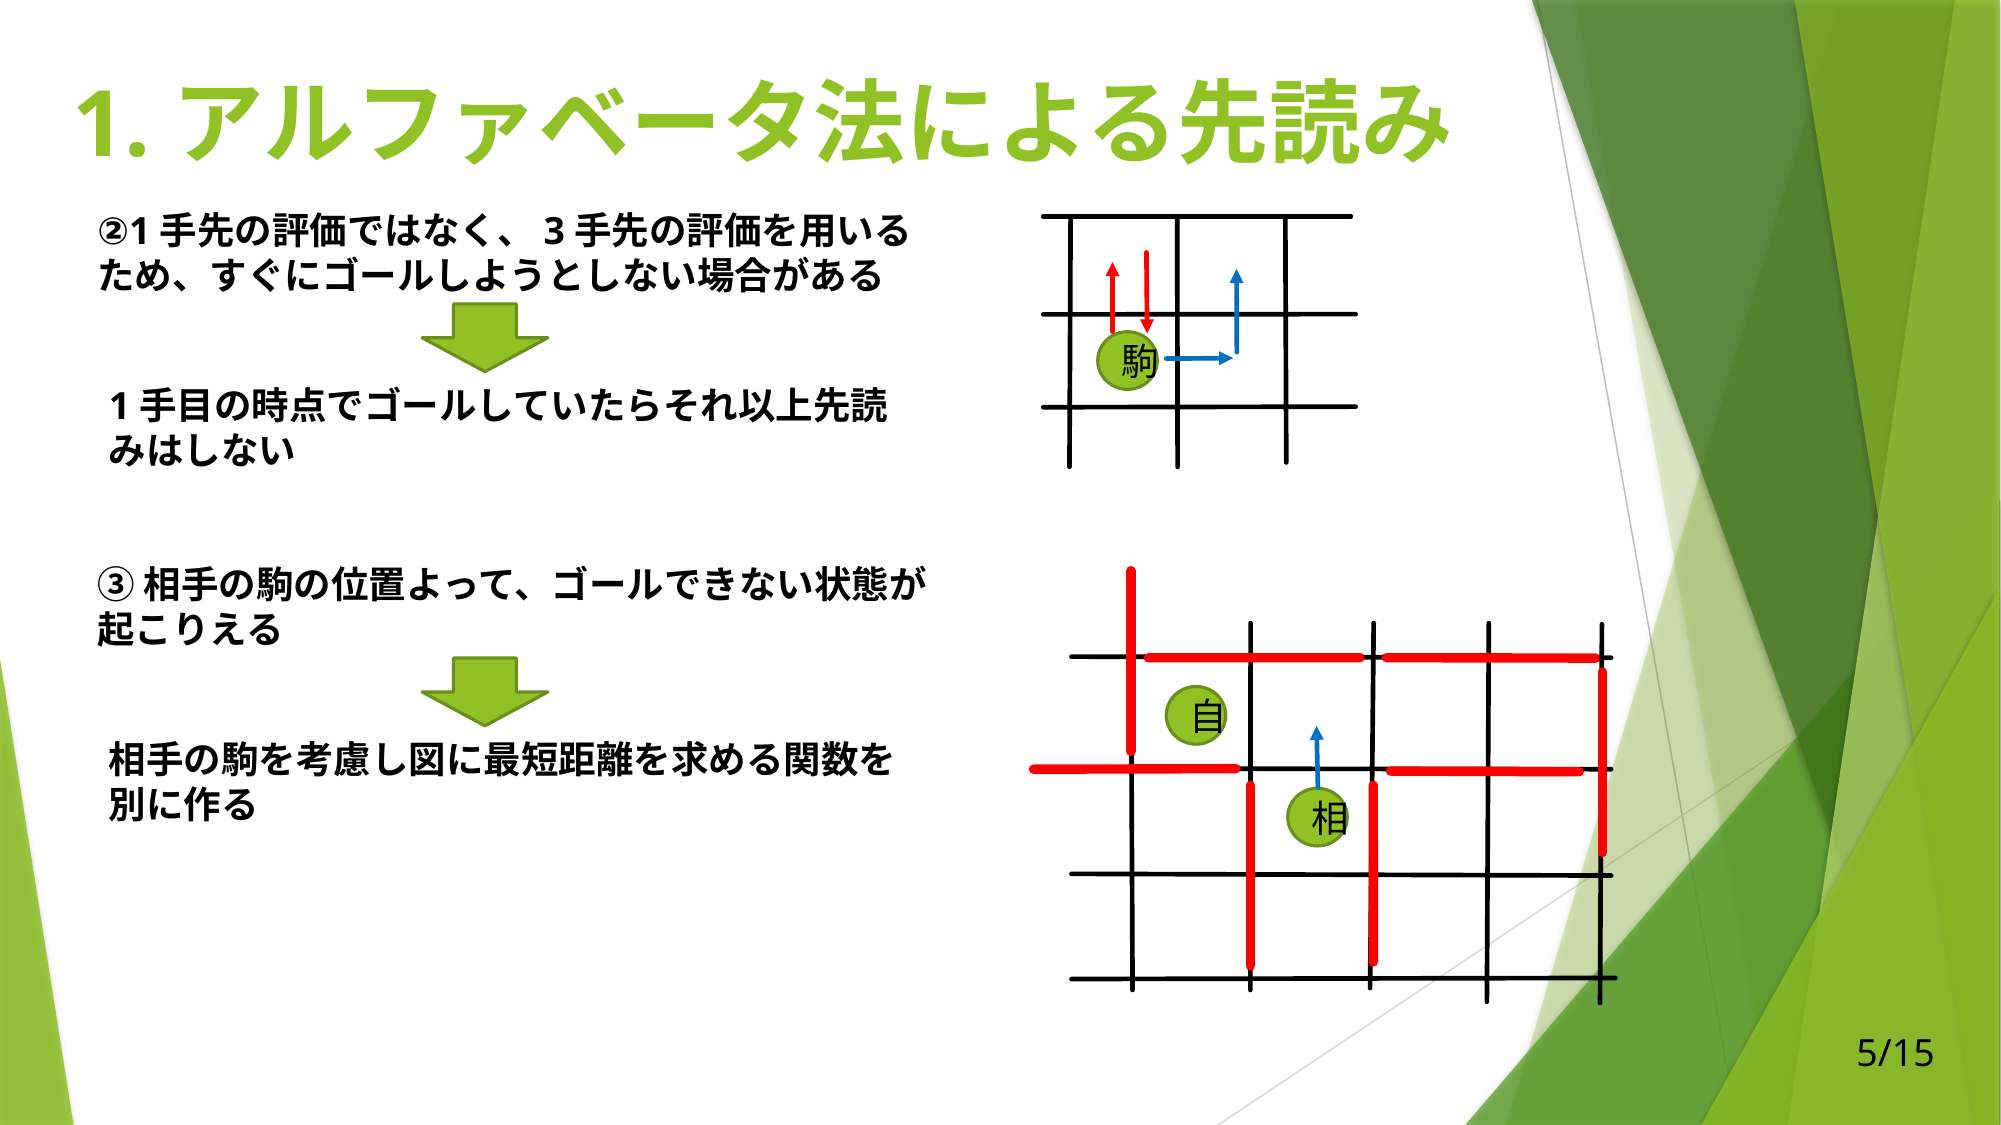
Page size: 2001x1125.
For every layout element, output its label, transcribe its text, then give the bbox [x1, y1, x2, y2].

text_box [1494, 873, 1594, 877]
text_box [1486, 989, 1490, 1003]
text_box ②1手先の評価ではなく、3手先の評価を用いるため、すぐにゴールしようとしない場合がある [82, 199, 944, 305]
text_box 相 [1286, 787, 1349, 848]
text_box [1369, 668, 1375, 767]
slide_number 5/15 [1838, 1021, 1950, 1082]
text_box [1599, 858, 1603, 1004]
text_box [1315, 725, 1319, 788]
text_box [1486, 781, 1490, 976]
text_box 1.アルファベータ法による先読み [57, 57, 1480, 178]
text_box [1369, 968, 1375, 976]
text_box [1486, 668, 1490, 769]
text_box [1369, 622, 1375, 655]
text_box 駒 [1096, 330, 1159, 391]
text_box 自 [1164, 684, 1228, 746]
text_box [1599, 623, 1603, 674]
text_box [1486, 622, 1490, 656]
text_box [1071, 873, 1243, 877]
text_box [420, 656, 550, 728]
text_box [1378, 873, 1481, 877]
text_box 1手目の時点でゴールしていたらそれ以上先読みはしない [93, 374, 932, 480]
text_box [420, 302, 550, 374]
text_box 相手の駒を考慮し図に最短距離を求める関数を別に作る [93, 728, 932, 834]
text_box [1369, 778, 1375, 789]
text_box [1257, 873, 1367, 877]
text_box ③相手の駒の位置よって、ゴールできない状態が起こりえる [82, 553, 944, 659]
